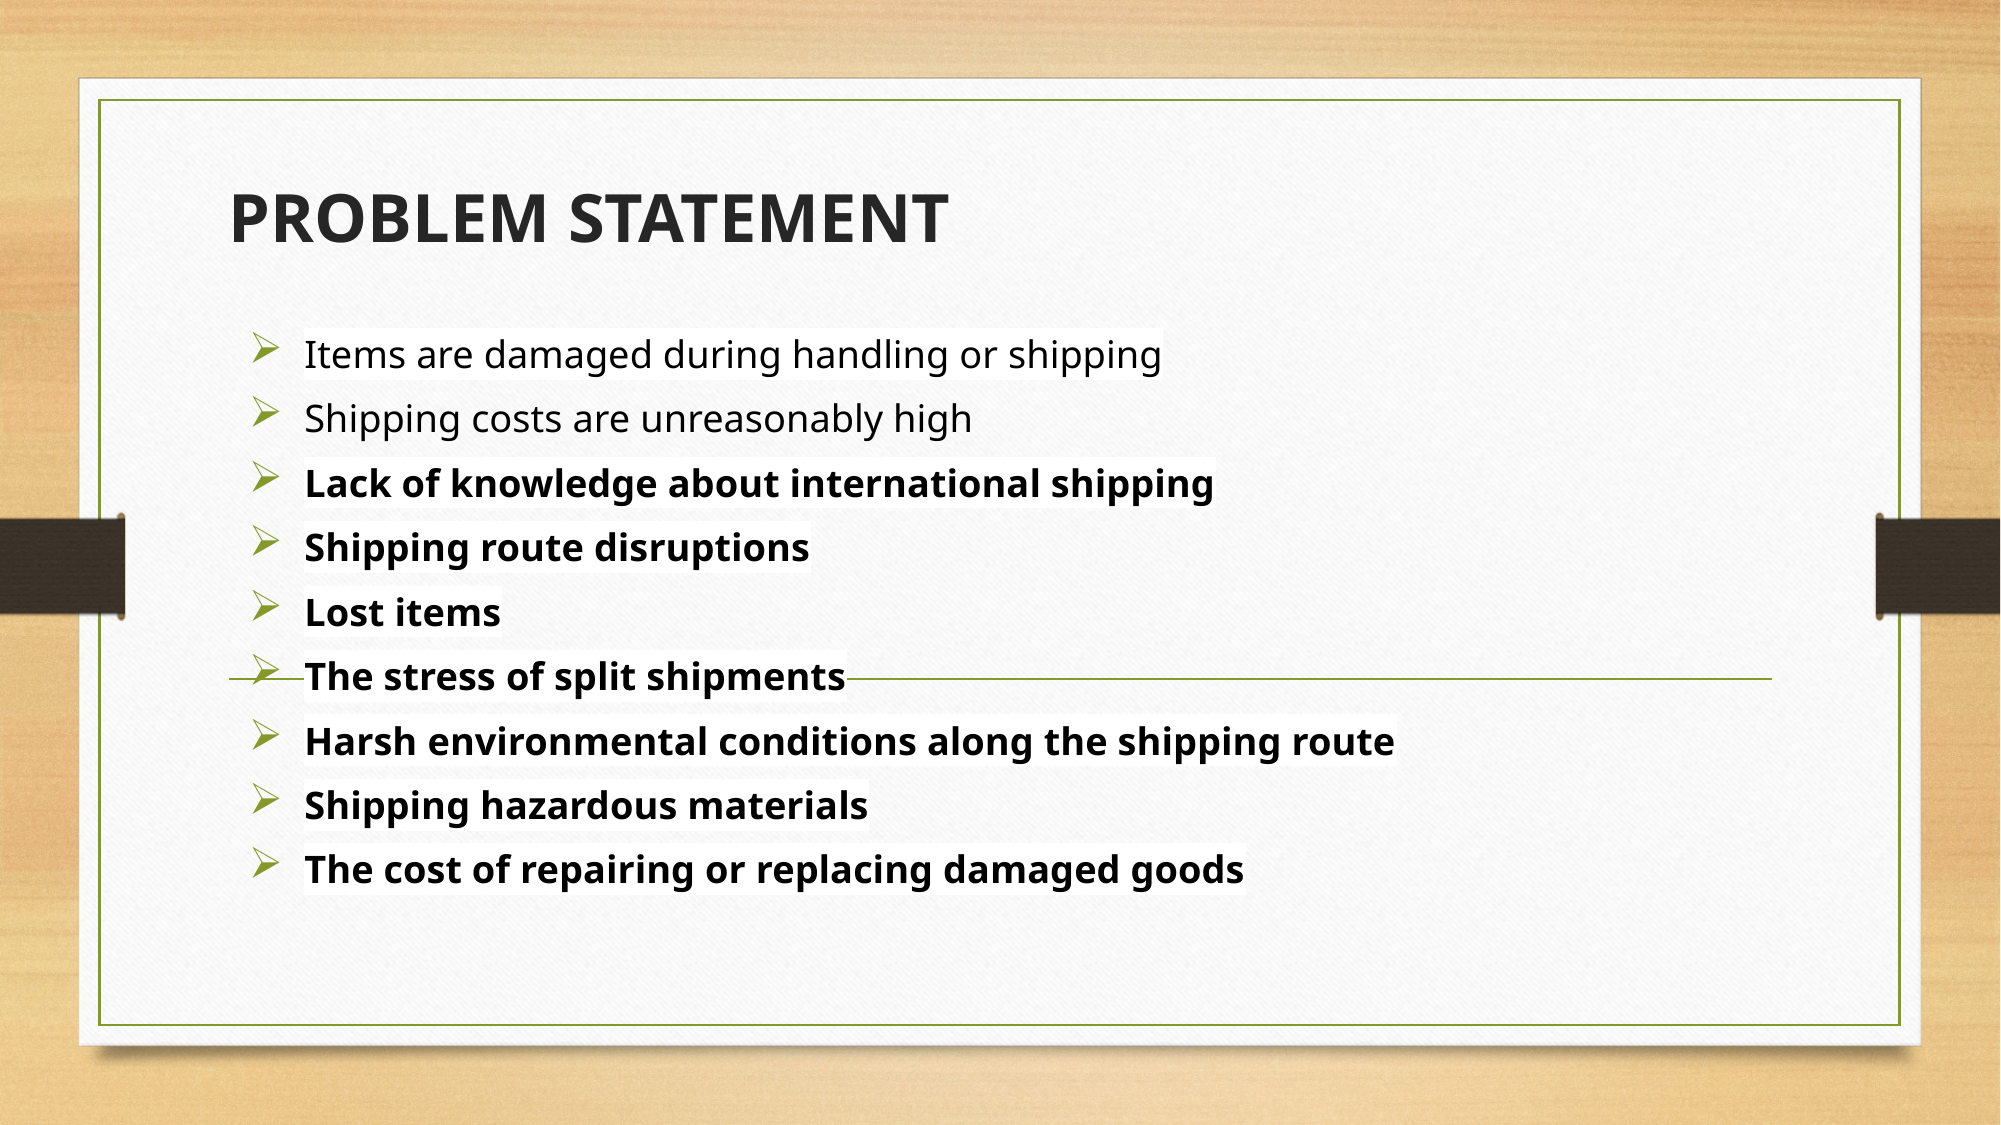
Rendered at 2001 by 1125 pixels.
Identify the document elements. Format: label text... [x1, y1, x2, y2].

title PROBLEM STATEMENT [213, 161, 1788, 271]
list Items are damaged during handling or shipping Shipping costs are unreasonably high Lack of knowledge about international shipping Shipping route disruptions Lost items The stress of split shipments Harsh environmental conditions along the shipping route Shipping hazardous materials The cost of repairing or replacing damaged goods [233, 320, 1808, 902]
picture [0, 0, 2001, 1125]
